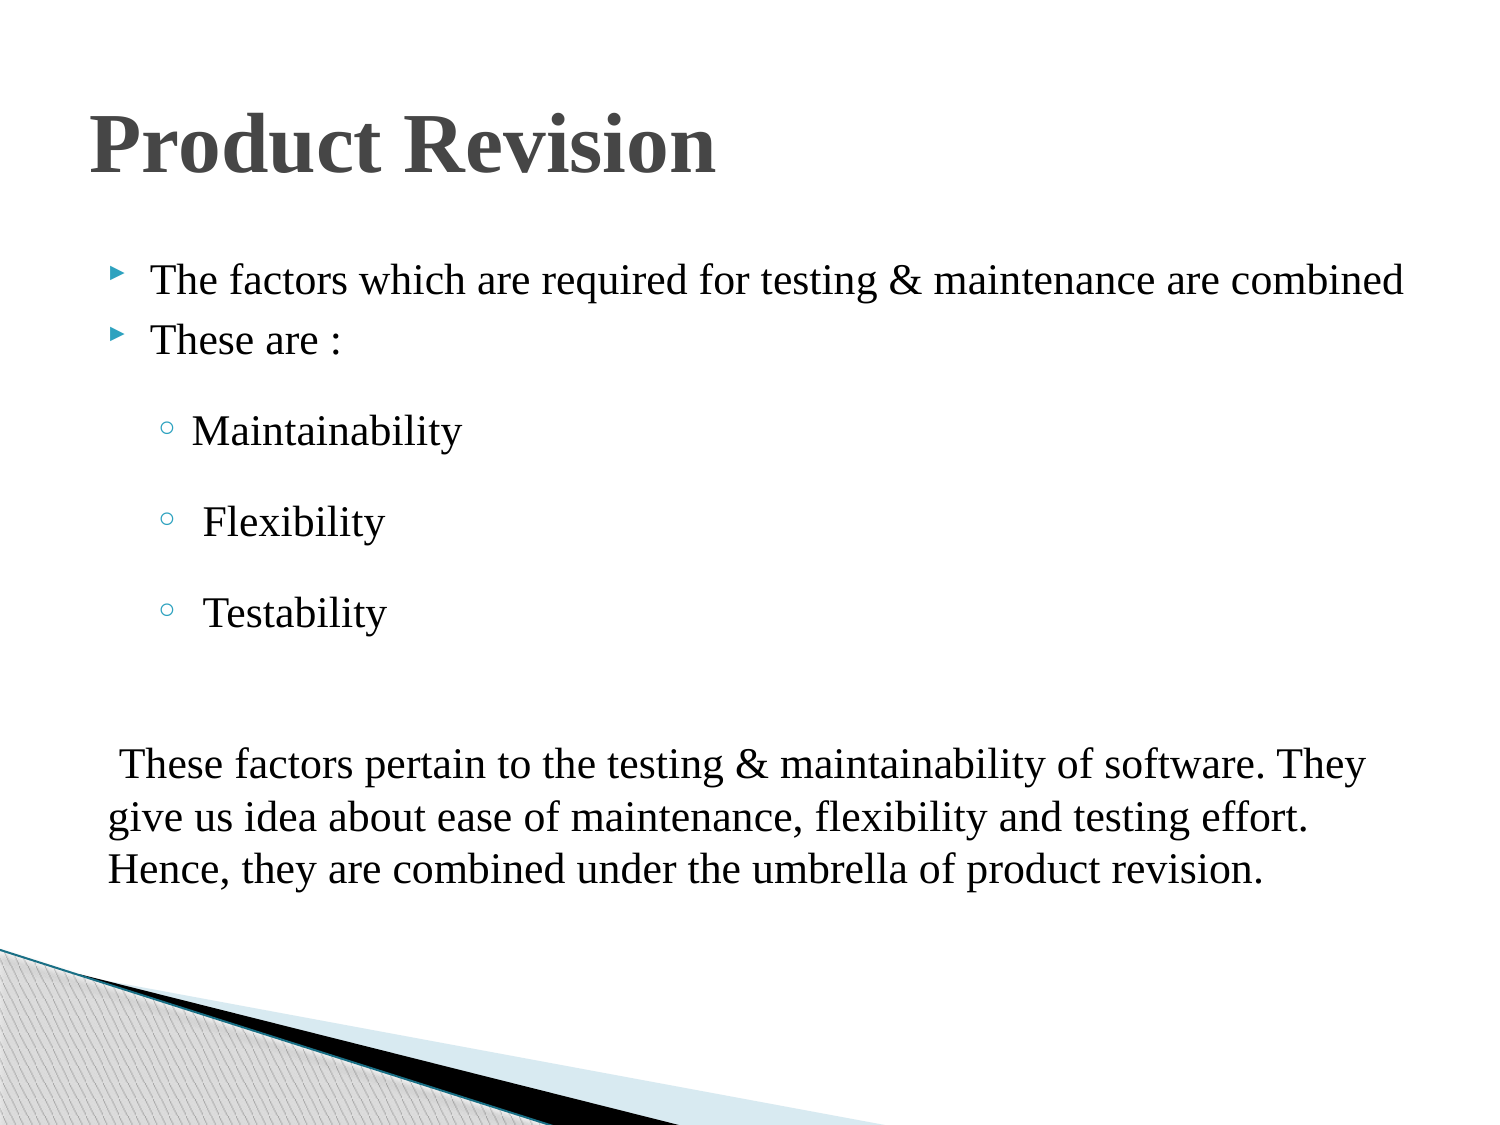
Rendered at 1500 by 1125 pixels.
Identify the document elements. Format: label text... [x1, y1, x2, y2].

title Product Revision [75, 45, 1425, 233]
list The factors which are required for testing & maintenance are combined These are : Maintainability Flexibility Testability These factors pertain to the testing & maintainability of software. They give us idea about ease of maintenance, flexibility and testing effort. Hence, they are combined under the umbrella of product revision. [75, 243, 1425, 986]
